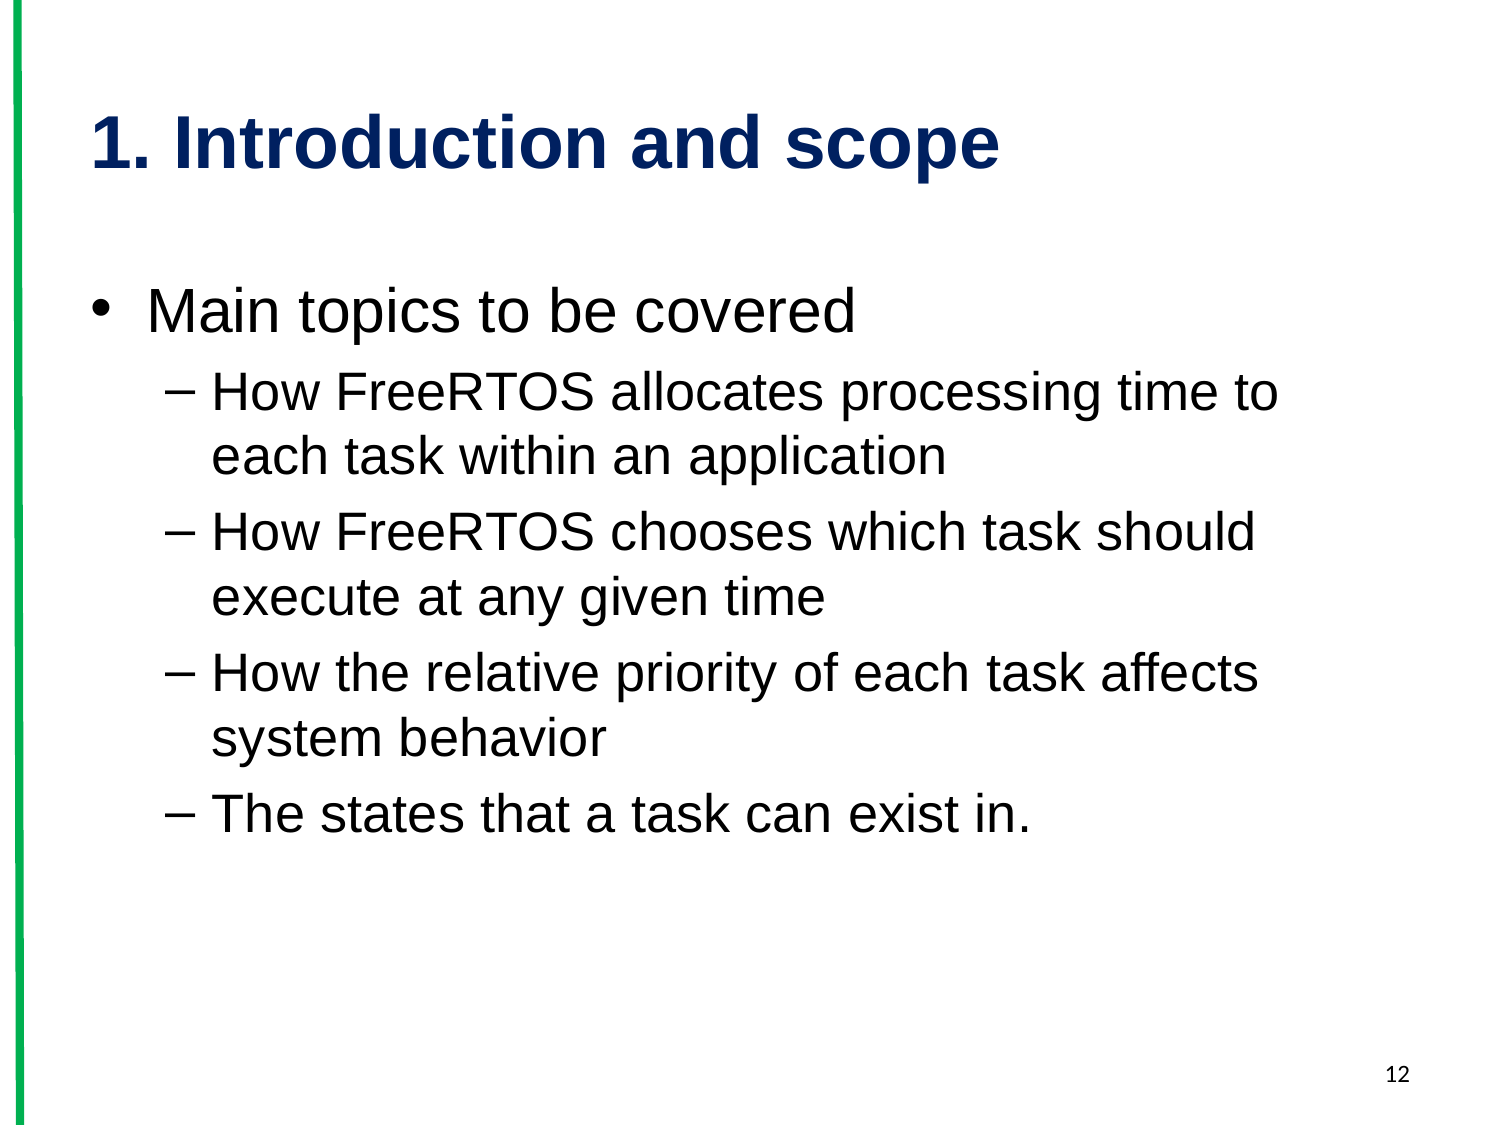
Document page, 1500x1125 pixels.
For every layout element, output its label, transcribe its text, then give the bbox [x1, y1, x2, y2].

list Main topics to be covered How FreeRTOS allocates processing time to each task within an application How FreeRTOS chooses which task should execute at any given time How the relative priority of each task affects system behavior The states that a task can exist in. [75, 262, 1425, 1005]
title 1. Introduction and scope [75, 45, 1425, 233]
slide_number 12 [1074, 1042, 1425, 1103]
